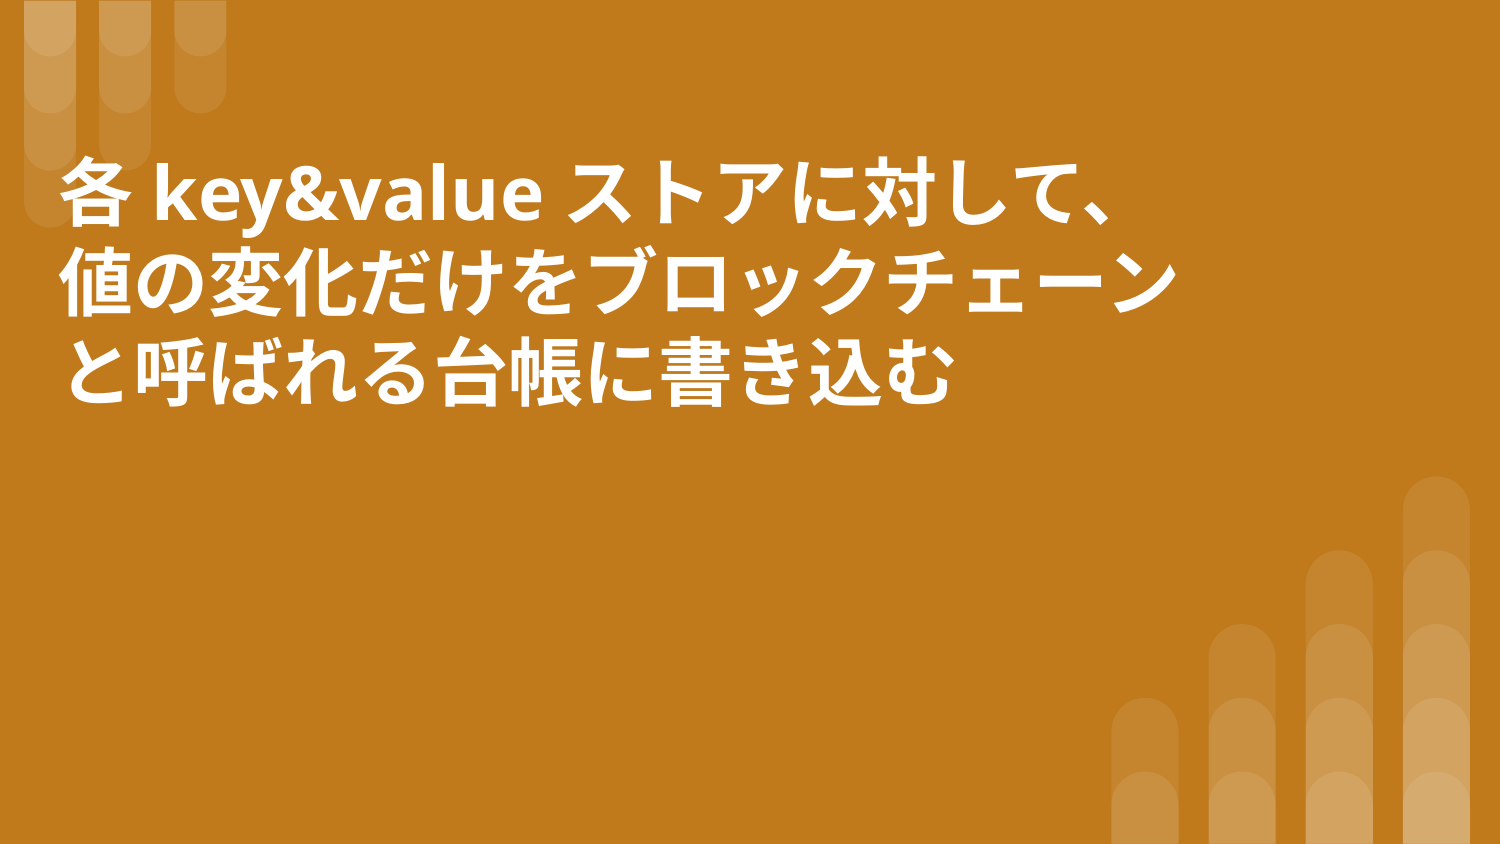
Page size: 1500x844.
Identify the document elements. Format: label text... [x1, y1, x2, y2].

title 各key&valueストアに対して、値の変化だけをブロックチェーンと呼ばれる台帳に書き込む [43, 126, 1220, 435]
